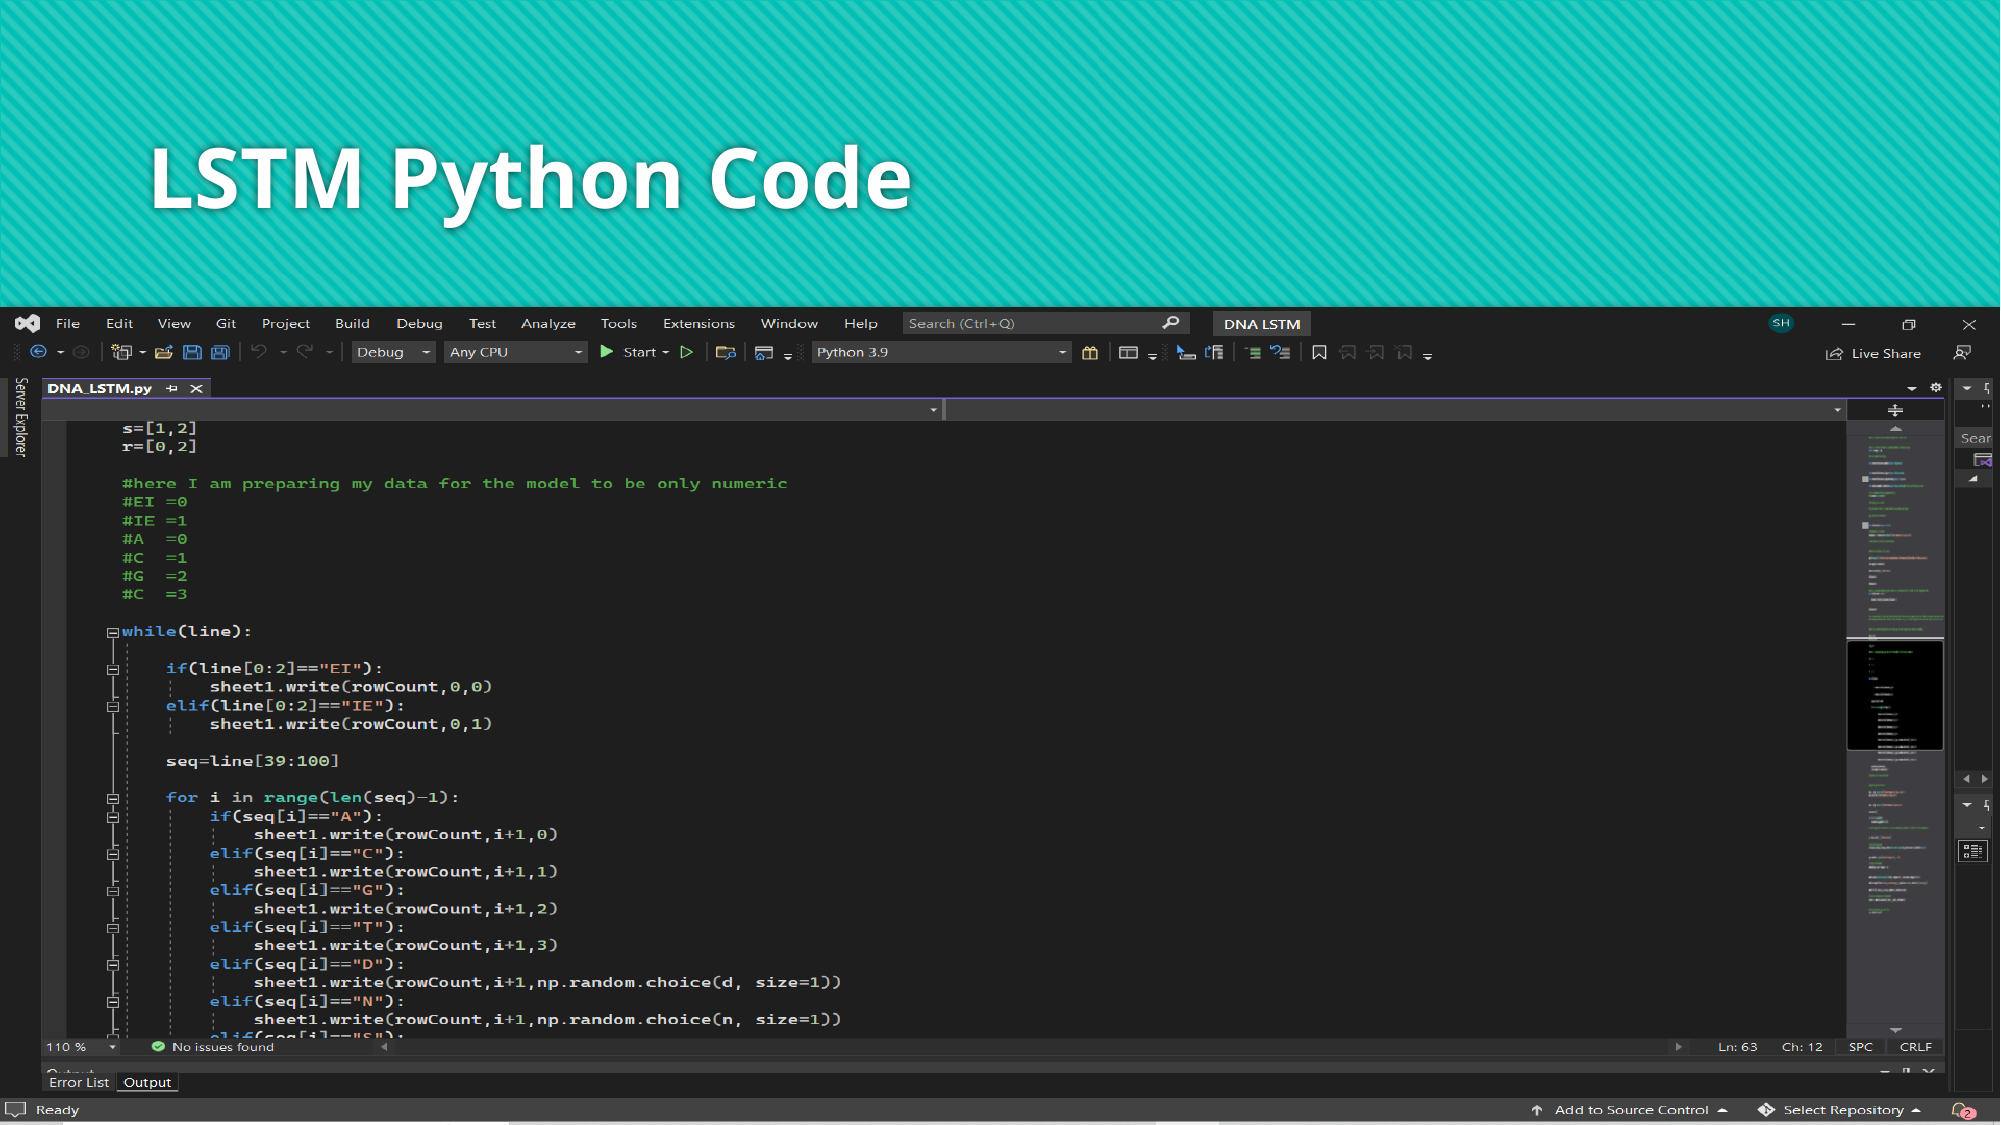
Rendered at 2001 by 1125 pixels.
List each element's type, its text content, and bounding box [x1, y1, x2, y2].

title LSTM Python Code [132, 73, 1868, 233]
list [0, 307, 2000, 1125]
